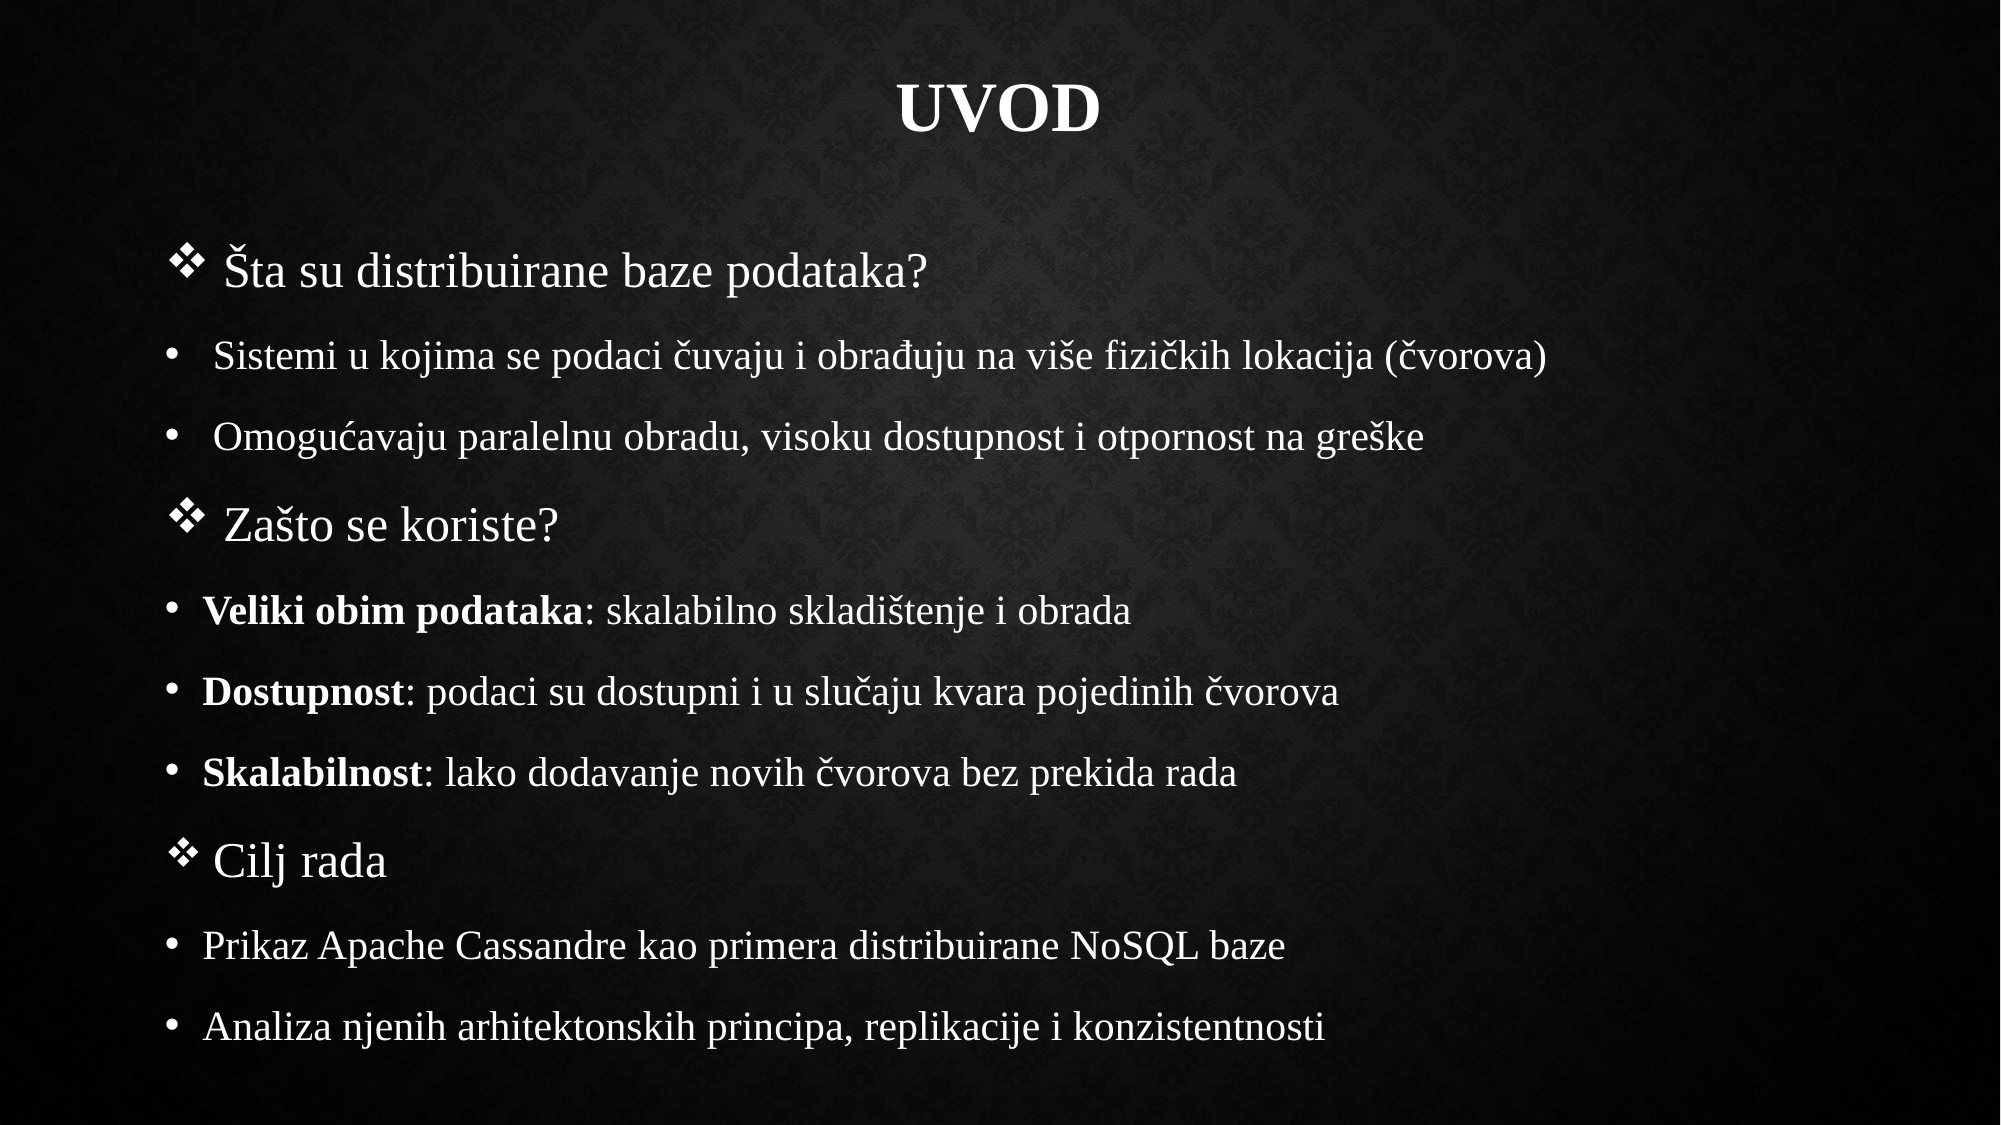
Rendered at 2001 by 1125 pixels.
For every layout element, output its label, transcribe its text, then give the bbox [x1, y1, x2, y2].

title Uvod [149, 0, 1849, 217]
list Šta su distribuirane baze podataka? Sistemi u kojima se podaci čuvaju i obrađuju na više fizičkih lokacija (čvorova) Omogućavaju paralelnu obradu, visoku dostupnost i otpornost na greške Zašto se koriste? Veliki obim podataka: skalabilno skladištenje i obrada Dostupnost: podaci su dostupni i u slučaju kvara pojedinih čvorova Skalabilnost: lako dodavanje novih čvorova bez prekida rada Cilj rada Prikaz Apache Cassandre kao primera distribuirane NoSQL baze Analiza njenih arhitektonskih principa, replikacije i konzistentnosti [149, 217, 1849, 1089]
